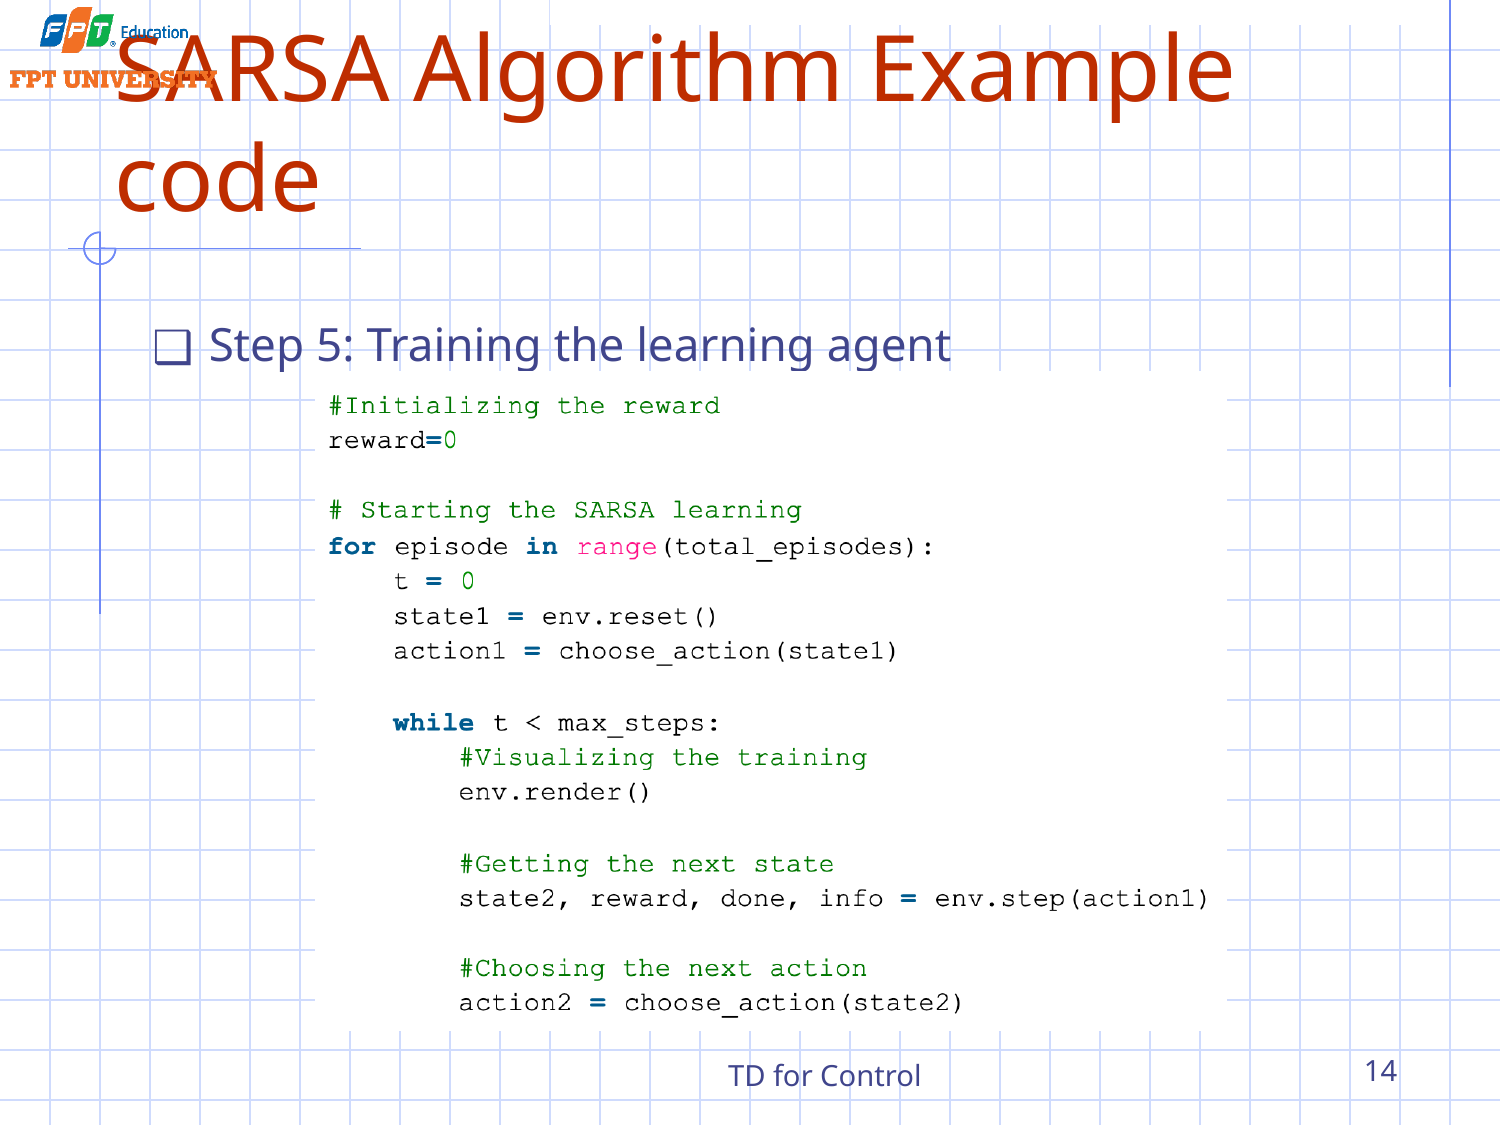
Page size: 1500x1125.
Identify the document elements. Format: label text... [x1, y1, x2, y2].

text_box 14 [1099, 1024, 1413, 1100]
picture [314, 371, 1227, 1031]
text_box TD for Control [587, 1040, 1063, 1100]
picture [10, 6, 217, 88]
list Step 5: Training the learning agent [137, 280, 1400, 988]
title SARSA Algorithm Example code [99, 50, 1442, 238]
